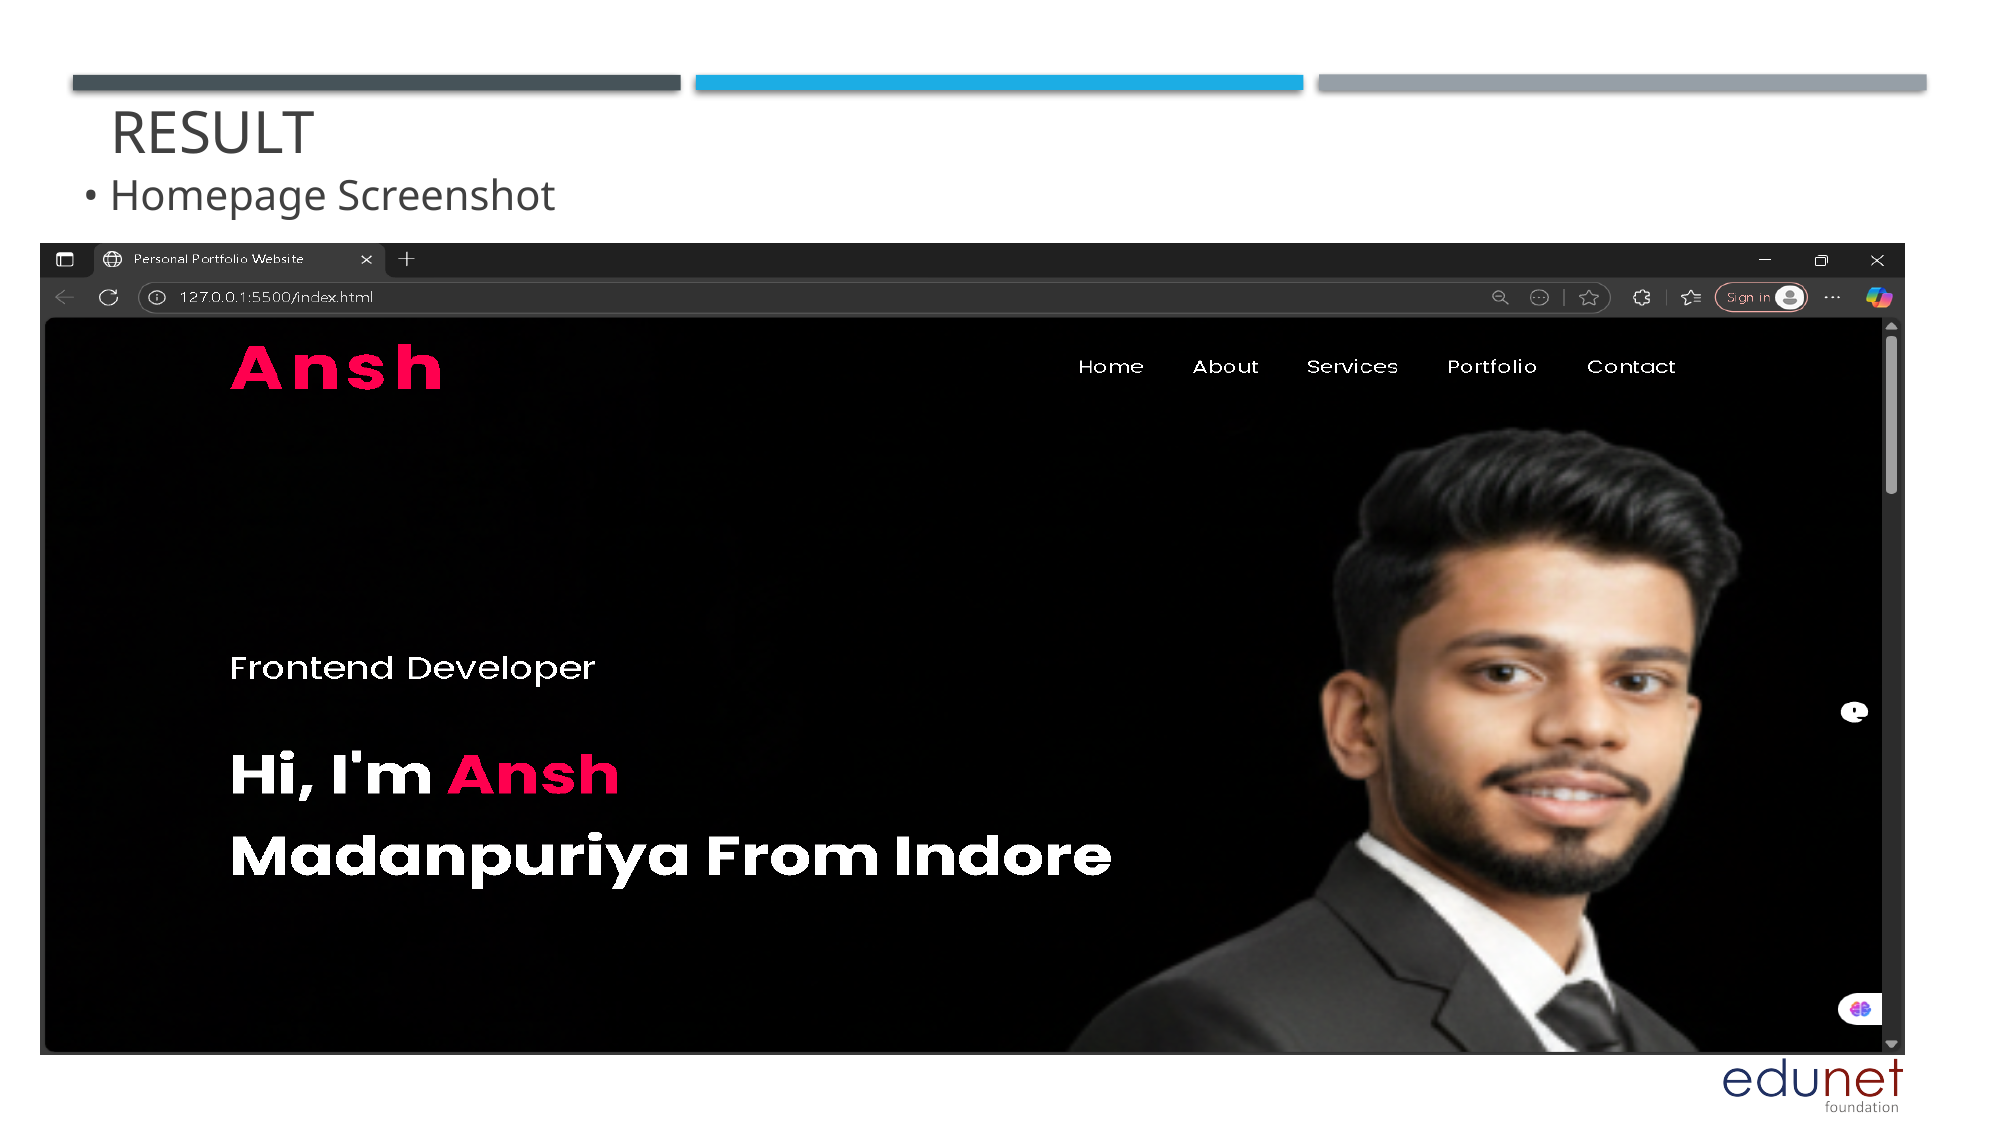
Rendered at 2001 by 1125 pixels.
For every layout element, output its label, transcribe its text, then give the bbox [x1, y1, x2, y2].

title Result [95, 70, 1905, 173]
list • Homepage Screenshot [68, 185, 1878, 242]
picture [1719, 1056, 1905, 1116]
picture [40, 243, 1906, 1055]
